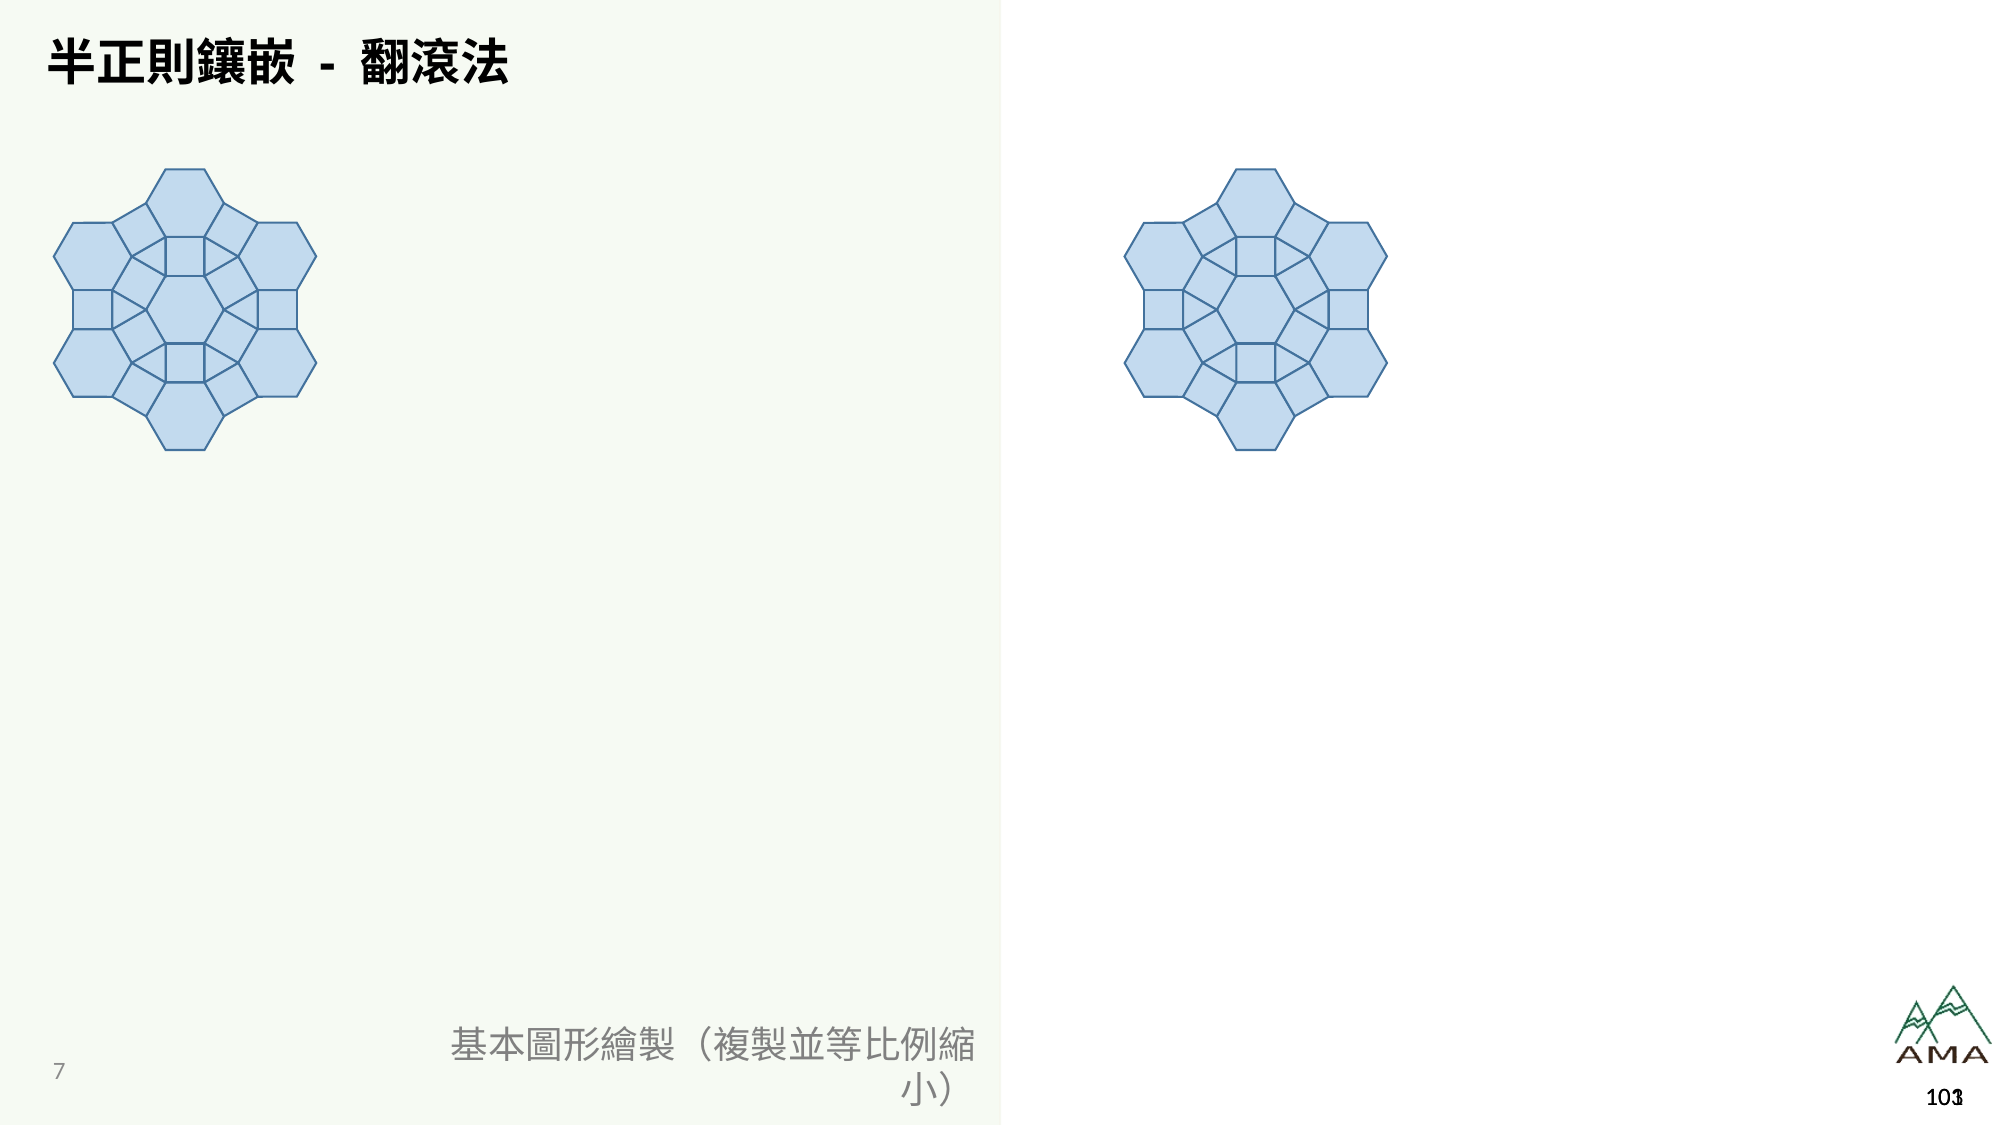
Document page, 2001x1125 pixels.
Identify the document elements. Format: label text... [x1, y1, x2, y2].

text_box 基本圖形繪製（複製並等比例縮小） [357, 1032, 995, 1101]
picture [1883, 972, 2000, 1077]
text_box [59, 169, 312, 450]
text_box 103 [1910, 1073, 1979, 1118]
title 半正則鑲嵌 - 翻滾法 [31, 27, 887, 102]
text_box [1129, 169, 1382, 450]
